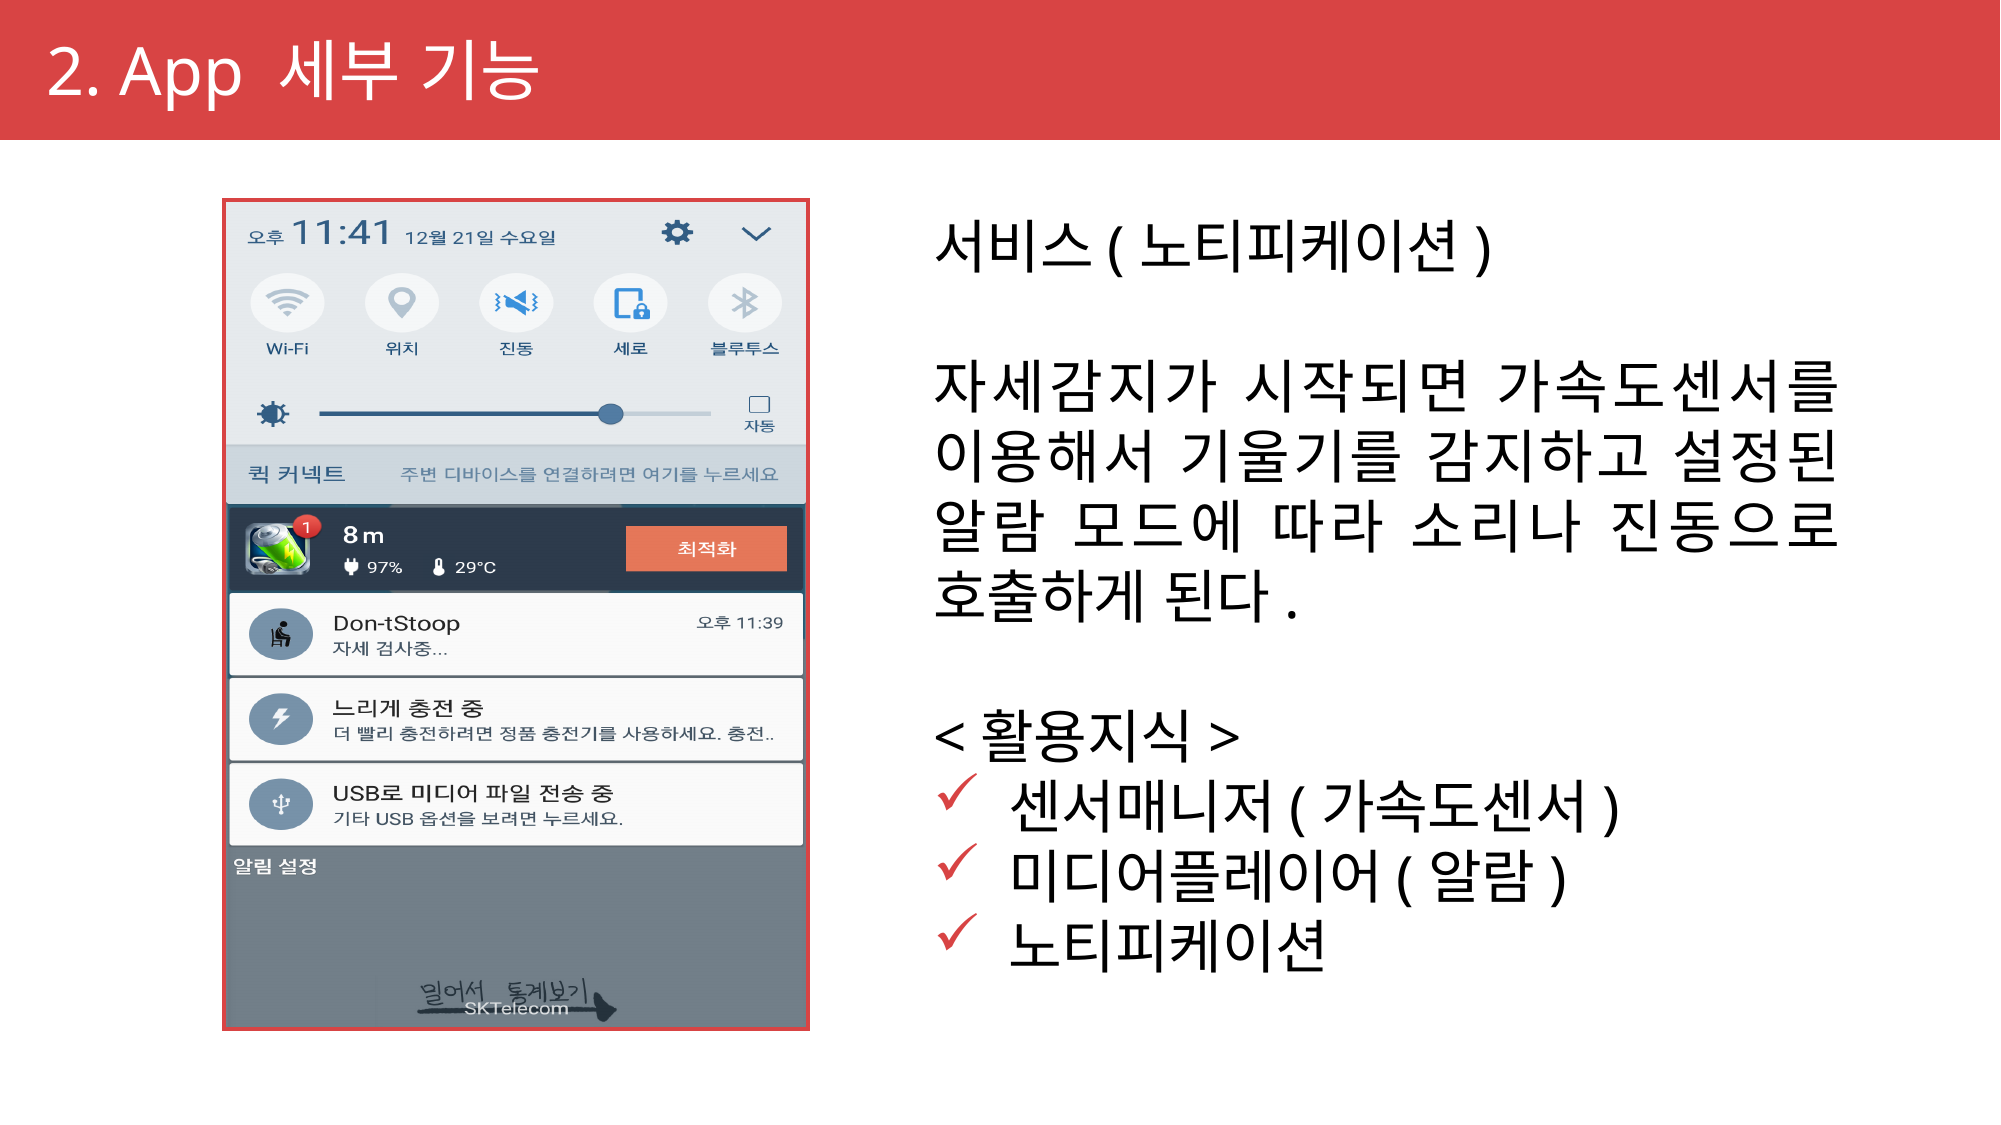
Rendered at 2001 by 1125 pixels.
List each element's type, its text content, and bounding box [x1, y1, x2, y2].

text_box 서비스(노티피케이션) 자세감지가 시작되면 가속도센서를 이용해서 기울기를 감지하고 설정된 알람 모드에 따라 소리나 진동으로 호출하게 된다. <활용지식> 센서매니저(가속도센서) 미디어플레이어(알람) 노티피케이션 [918, 202, 1856, 988]
text_box 2. App 세부 기능 [31, 20, 919, 116]
picture [226, 202, 806, 1027]
text_box [0, 0, 2000, 141]
